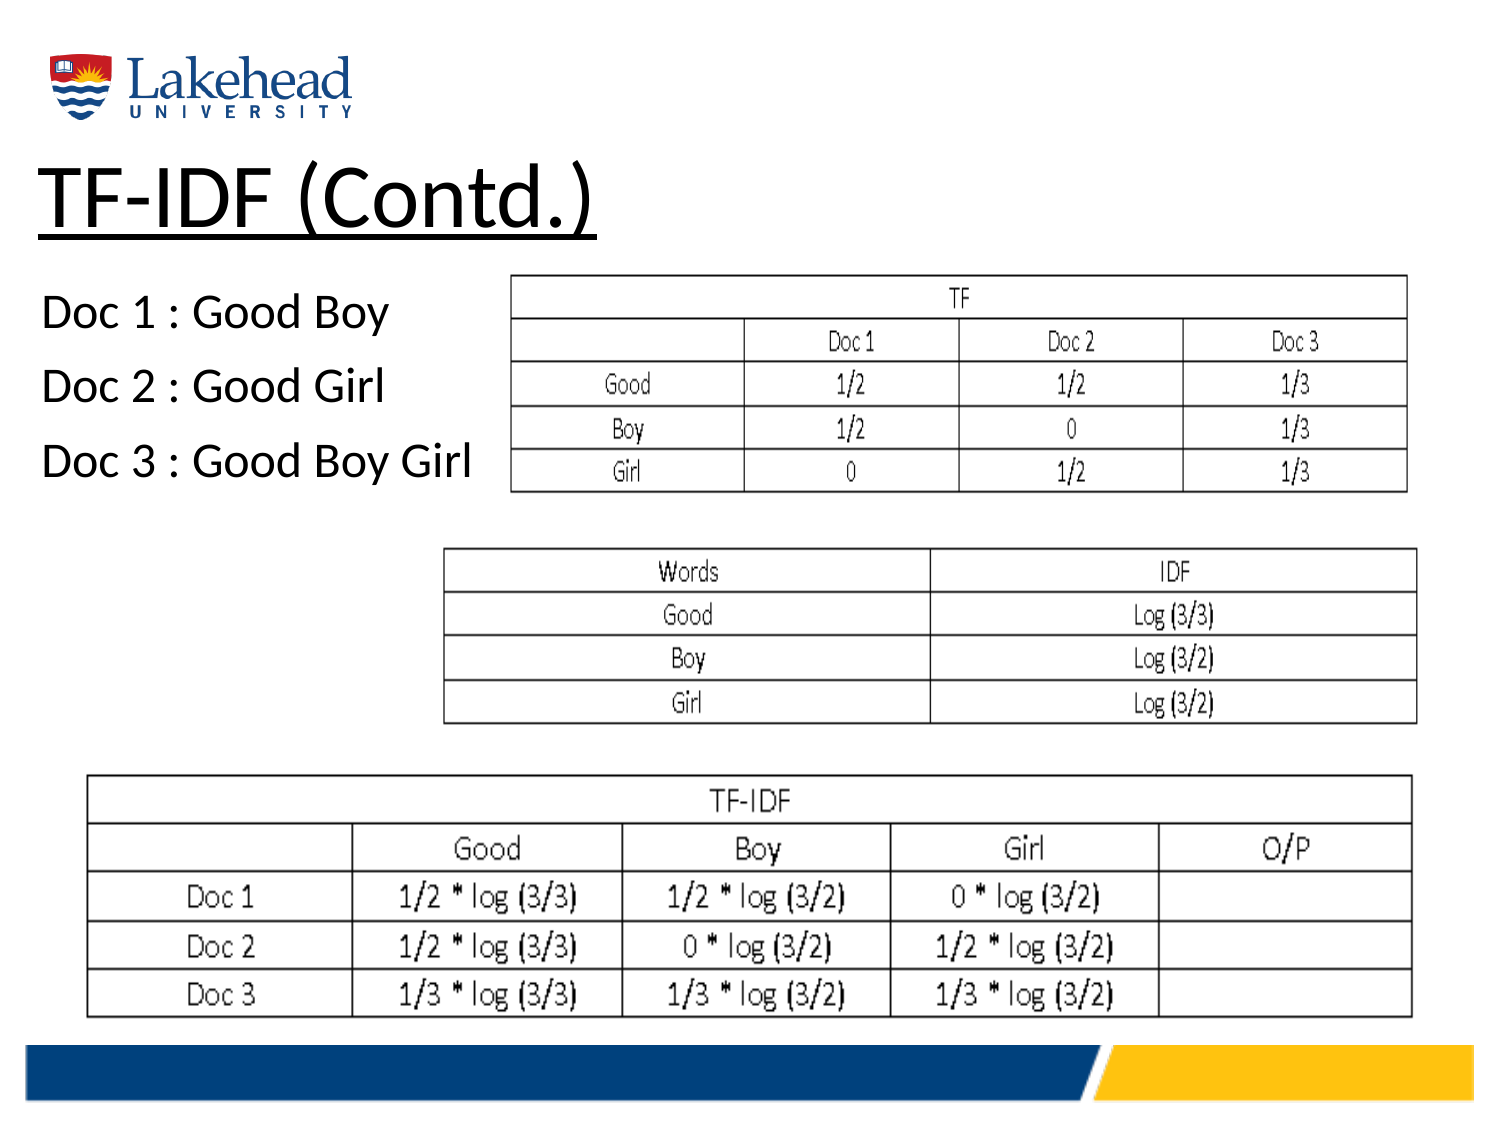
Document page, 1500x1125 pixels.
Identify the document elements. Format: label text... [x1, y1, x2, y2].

picture [50, 54, 352, 120]
picture [74, 249, 1426, 1035]
picture [24, 1045, 1474, 1105]
title TF-IDF (Contd.) [22, 121, 798, 272]
list Doc 1 : Good Boy Doc 2 : Good Girl Doc 3 : Good Boy Girl [26, 263, 486, 523]
